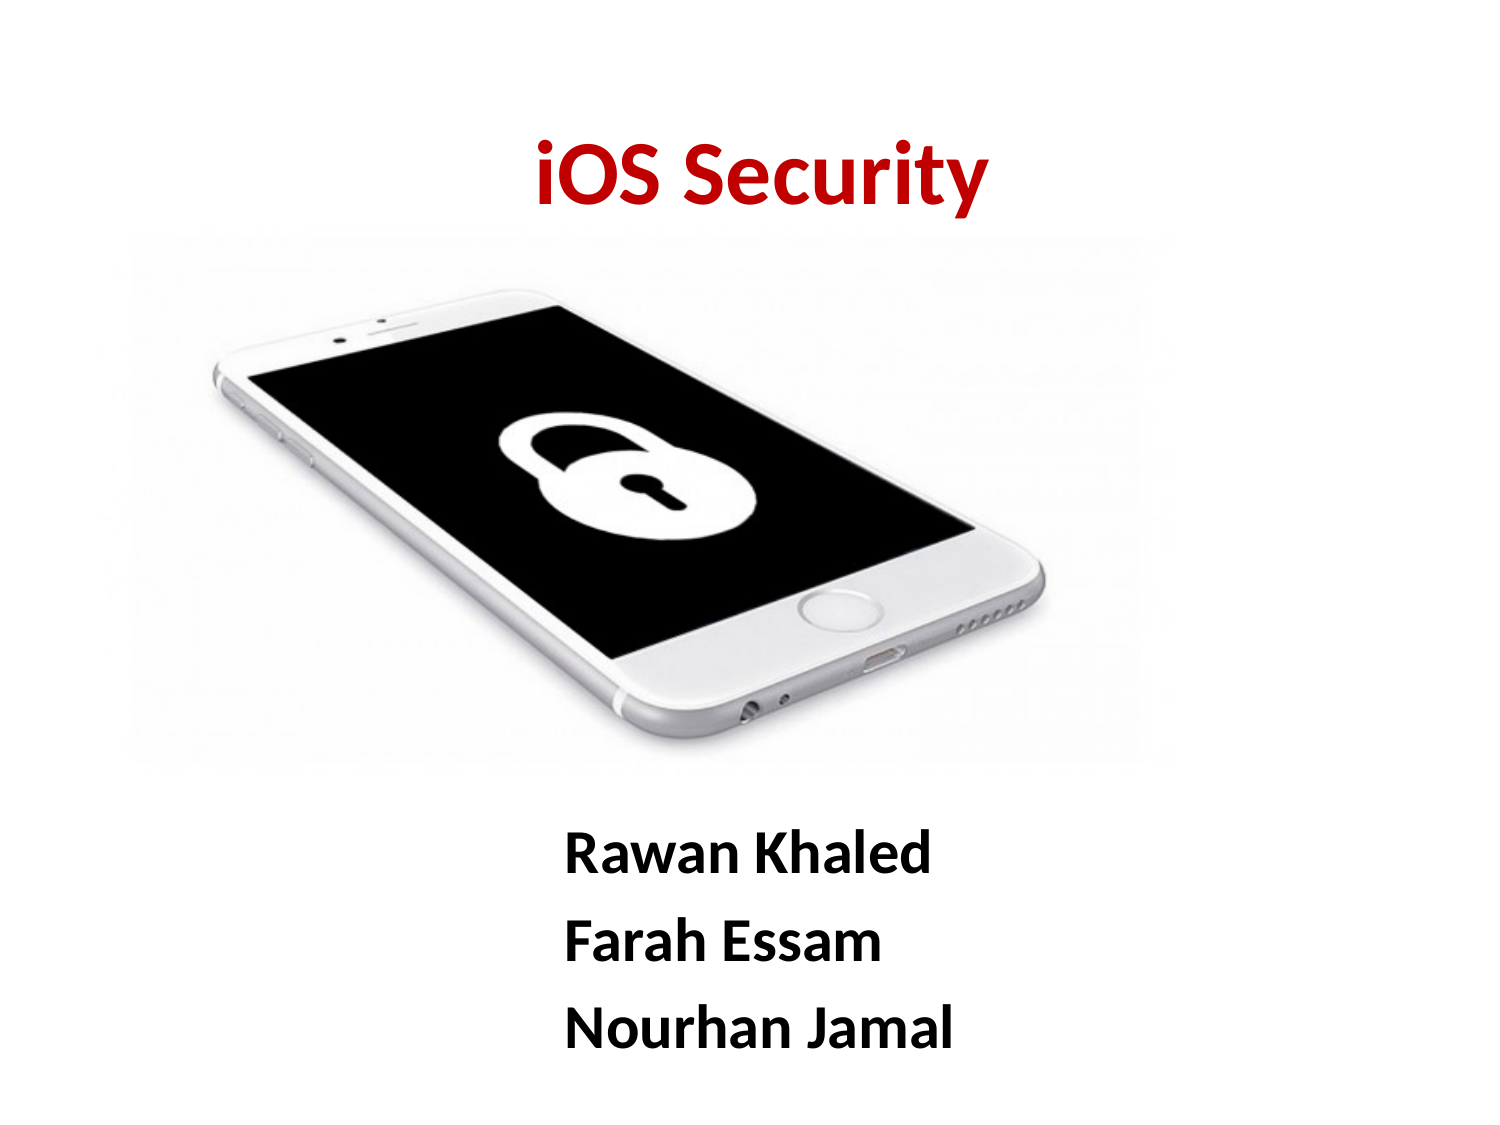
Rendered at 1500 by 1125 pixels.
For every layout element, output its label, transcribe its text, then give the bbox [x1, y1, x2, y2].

subtitle Rawan Khaled Farah Essam Nourhan Jamal [549, 803, 1475, 1125]
picture [99, 224, 1176, 777]
title iOS Security [125, 47, 1400, 289]
